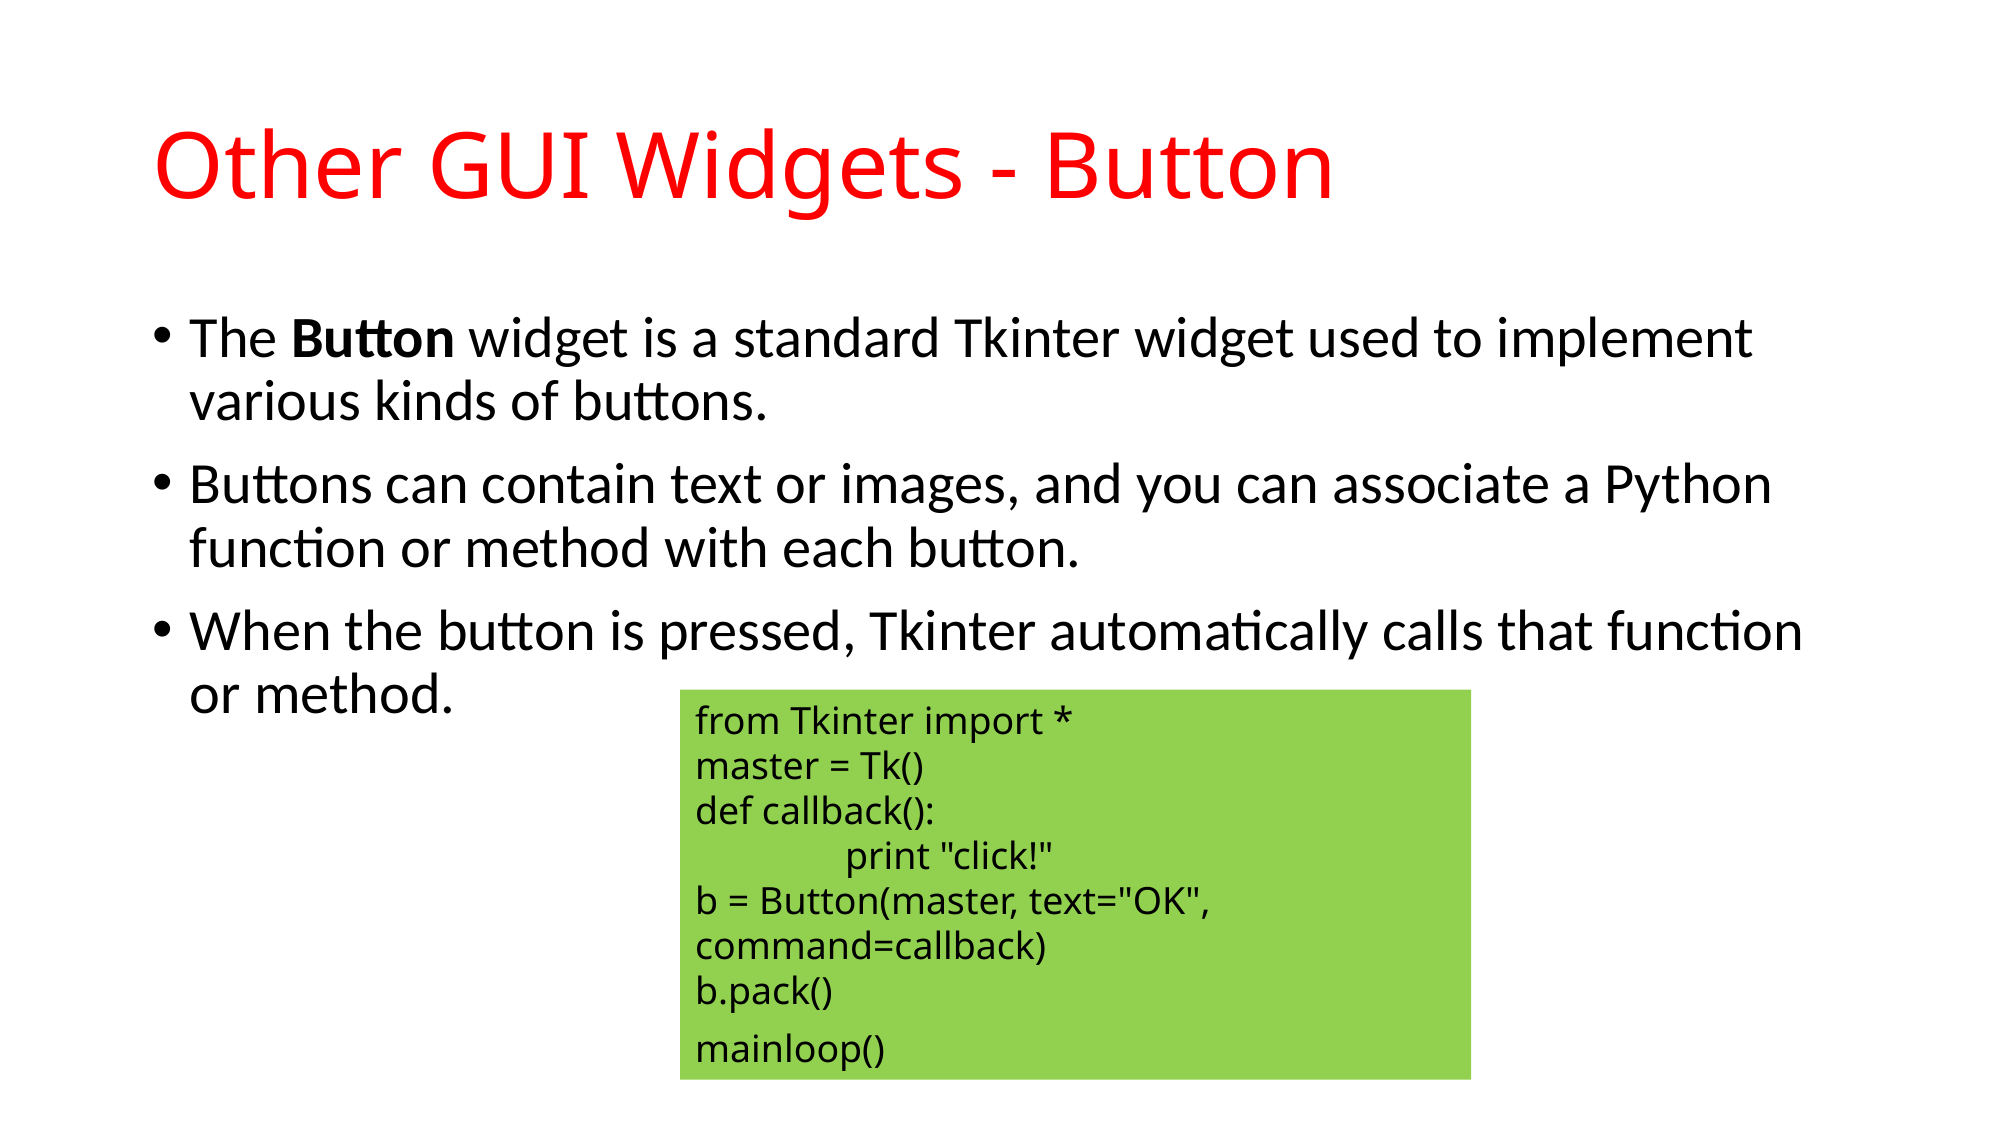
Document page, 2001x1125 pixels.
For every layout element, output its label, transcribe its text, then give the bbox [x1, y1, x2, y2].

text_box from Tkinter import * master = Tk() def callback(): print "click!" b = Button(master, text="OK", command=callback) b.pack() mainloop() [680, 689, 1472, 1080]
list The Button widget is a standard Tkinter widget used to implement various kinds of buttons. Buttons can contain text or images, and you can associate a Python function or method with each button. When the button is pressed, Tkinter automatically calls that function or method. [137, 299, 1863, 1014]
title Other GUI Widgets - Button [137, 59, 1863, 278]
